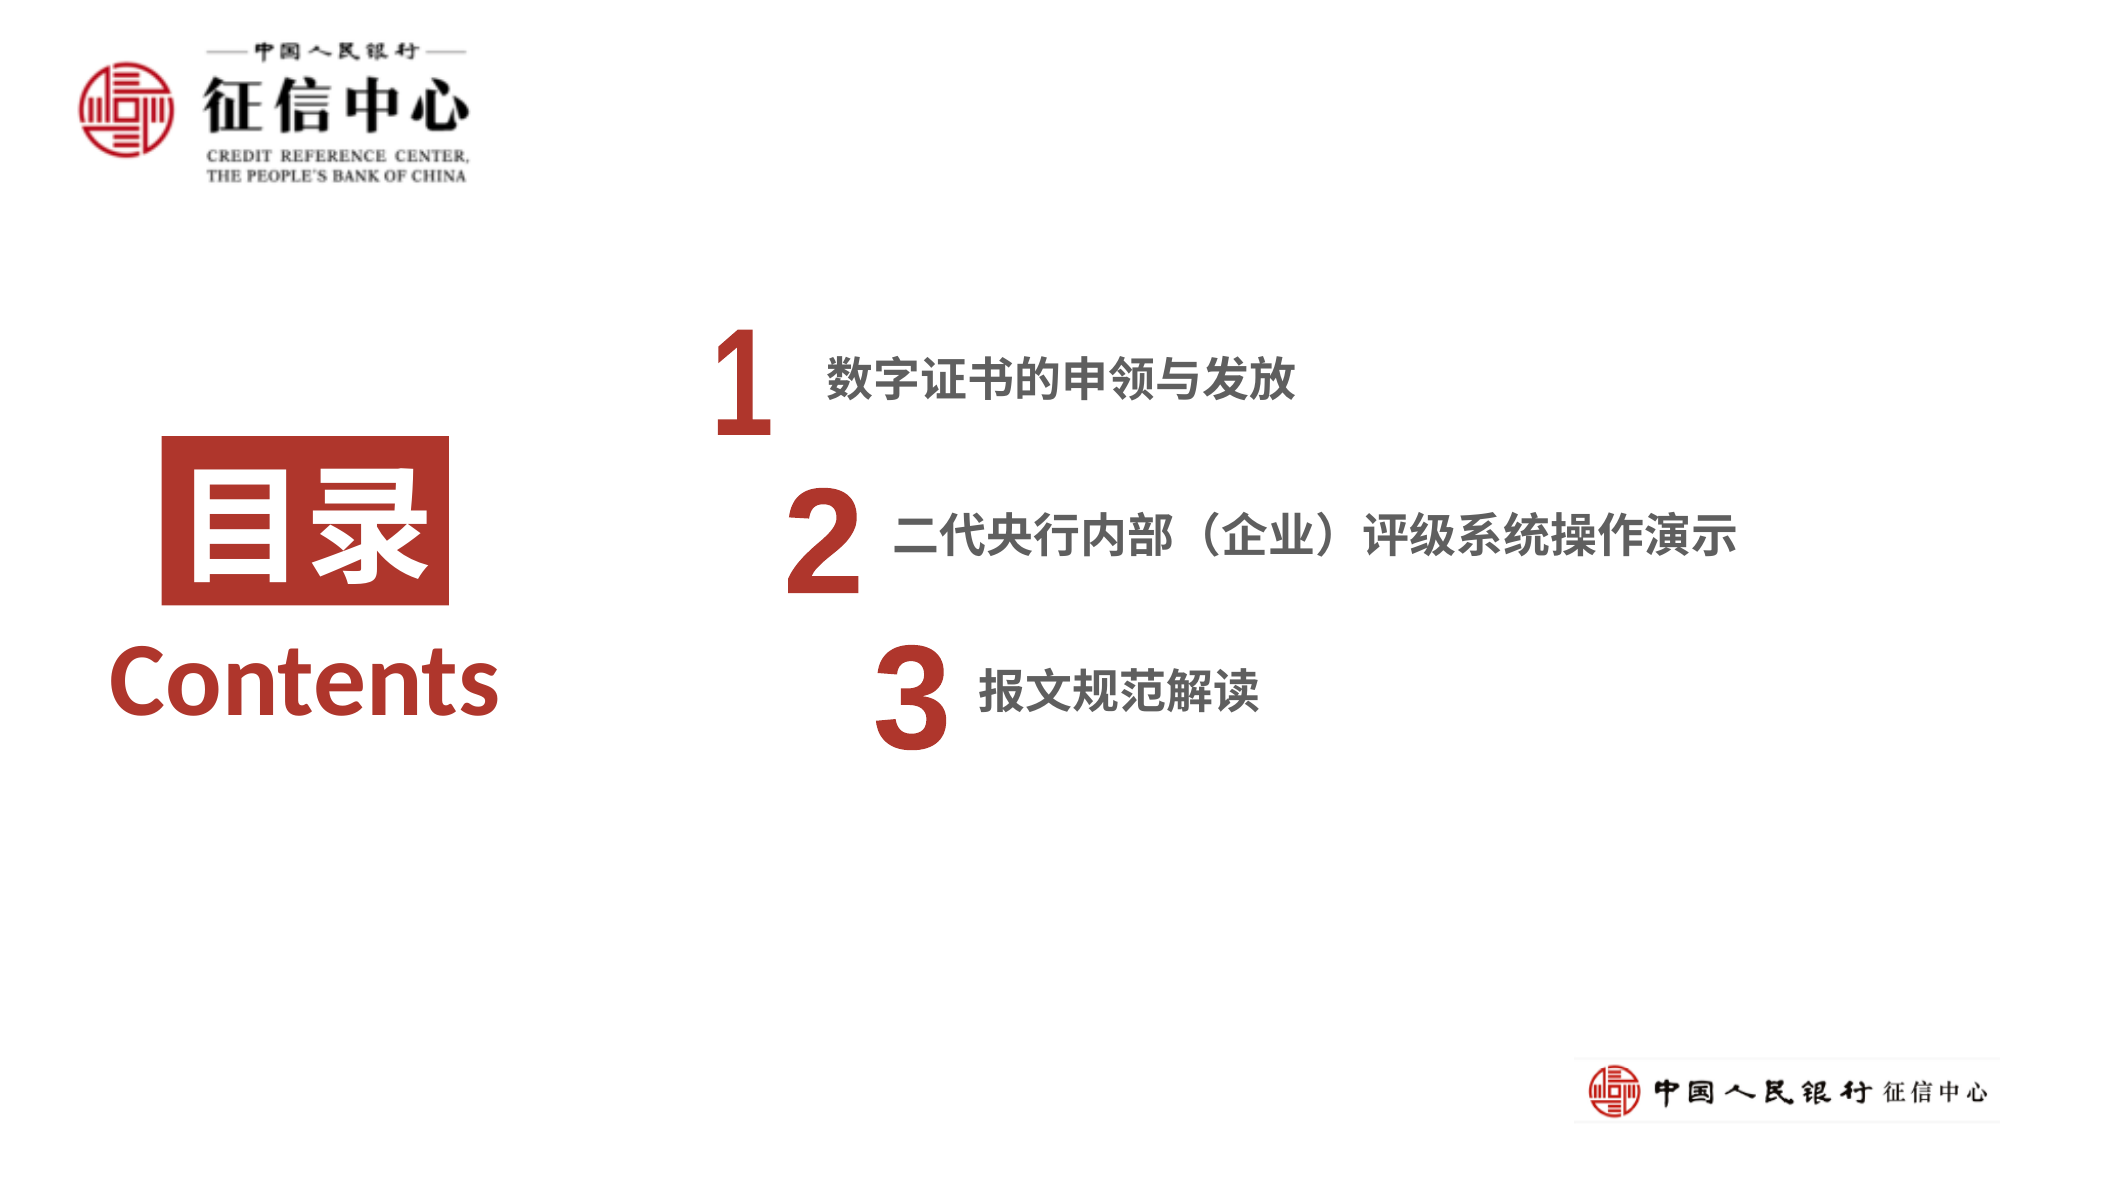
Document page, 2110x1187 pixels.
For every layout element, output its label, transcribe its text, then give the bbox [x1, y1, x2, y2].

text_box 数字证书的申领与发放 [811, 331, 1498, 414]
text_box 二代央行内部（企业）评级系统操作演示 [878, 497, 1762, 569]
text_box 报文规范解读 [963, 642, 1650, 725]
picture [23, 29, 604, 202]
text_box [0, 1, 613, 973]
text_box Contents [94, 602, 516, 744]
picture [1574, 1054, 2000, 1125]
text_box 目录 [161, 436, 449, 606]
